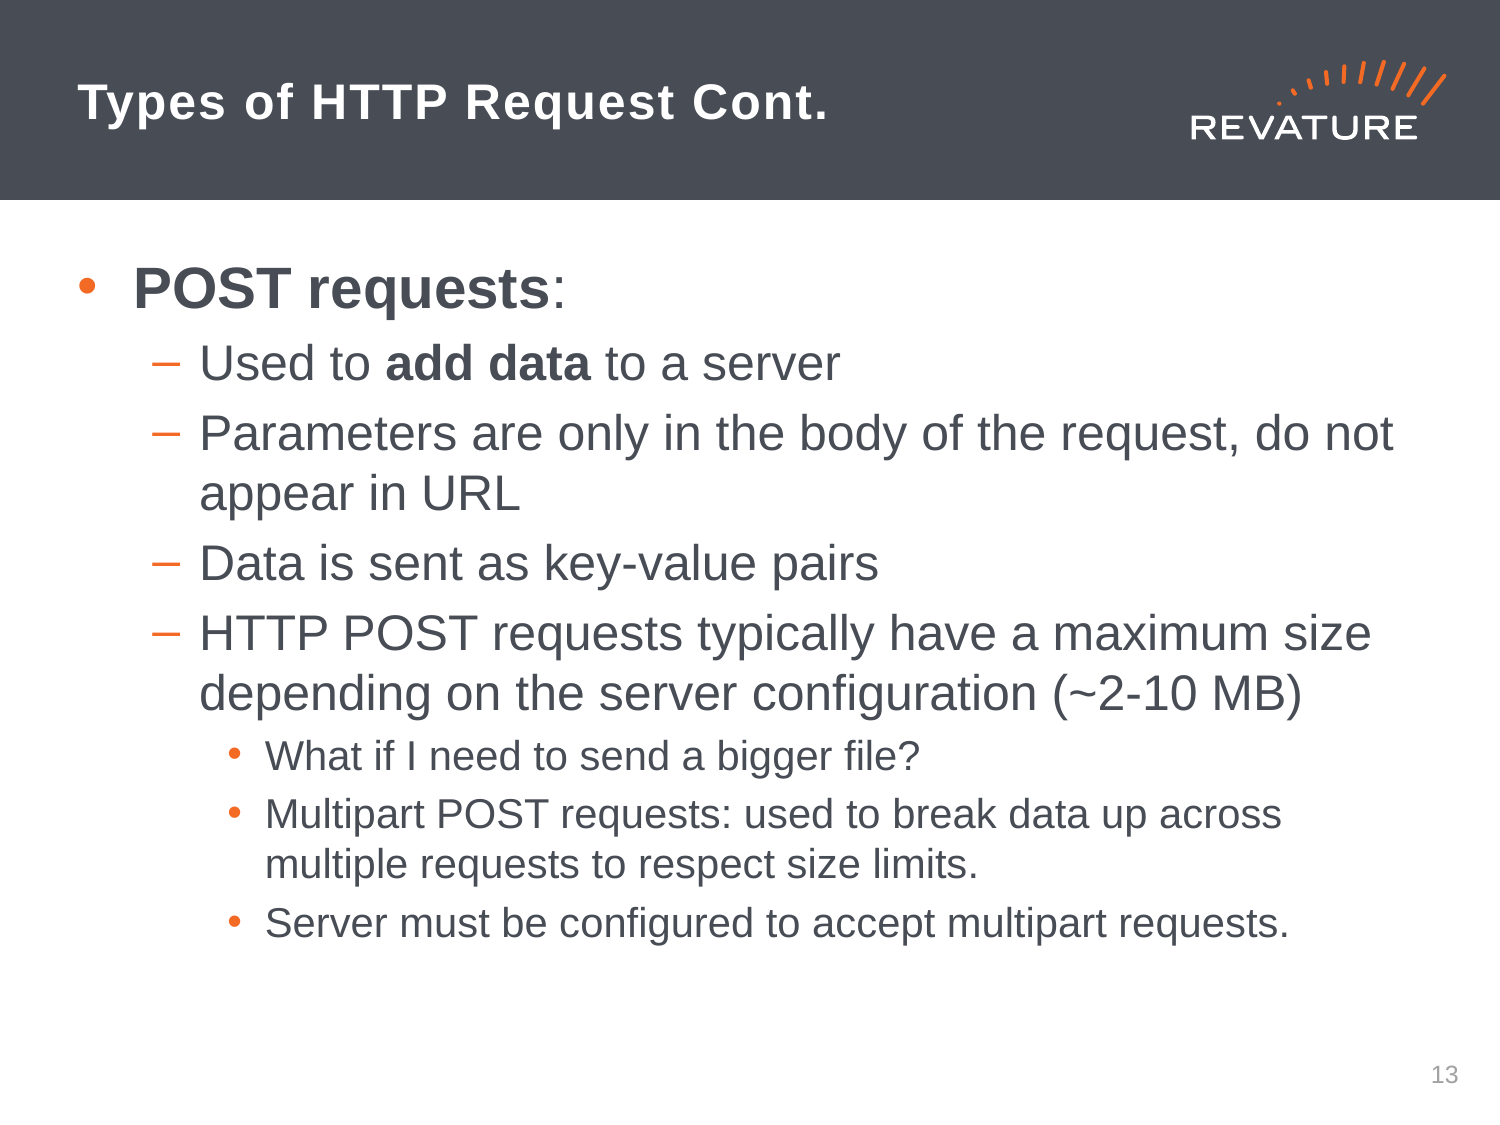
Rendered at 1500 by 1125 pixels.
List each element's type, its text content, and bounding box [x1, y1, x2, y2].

slide_number 12 [1332, 1043, 1474, 1104]
title Types of HTTP Request Cont. [62, 0, 1084, 200]
list POST requests: Used to add data to a server Parameters are only in the body of the request, do not appear in URL Data is sent as key-value pairs HTTP POST requests typically have a maximum size depending on the server configuration (~2-10 MB) What if I need to send a bigger file? Multipart POST requests: used to break data up across multiple requests to respect size limits. Server must be configured to accept multipart requests. [62, 243, 1438, 986]
